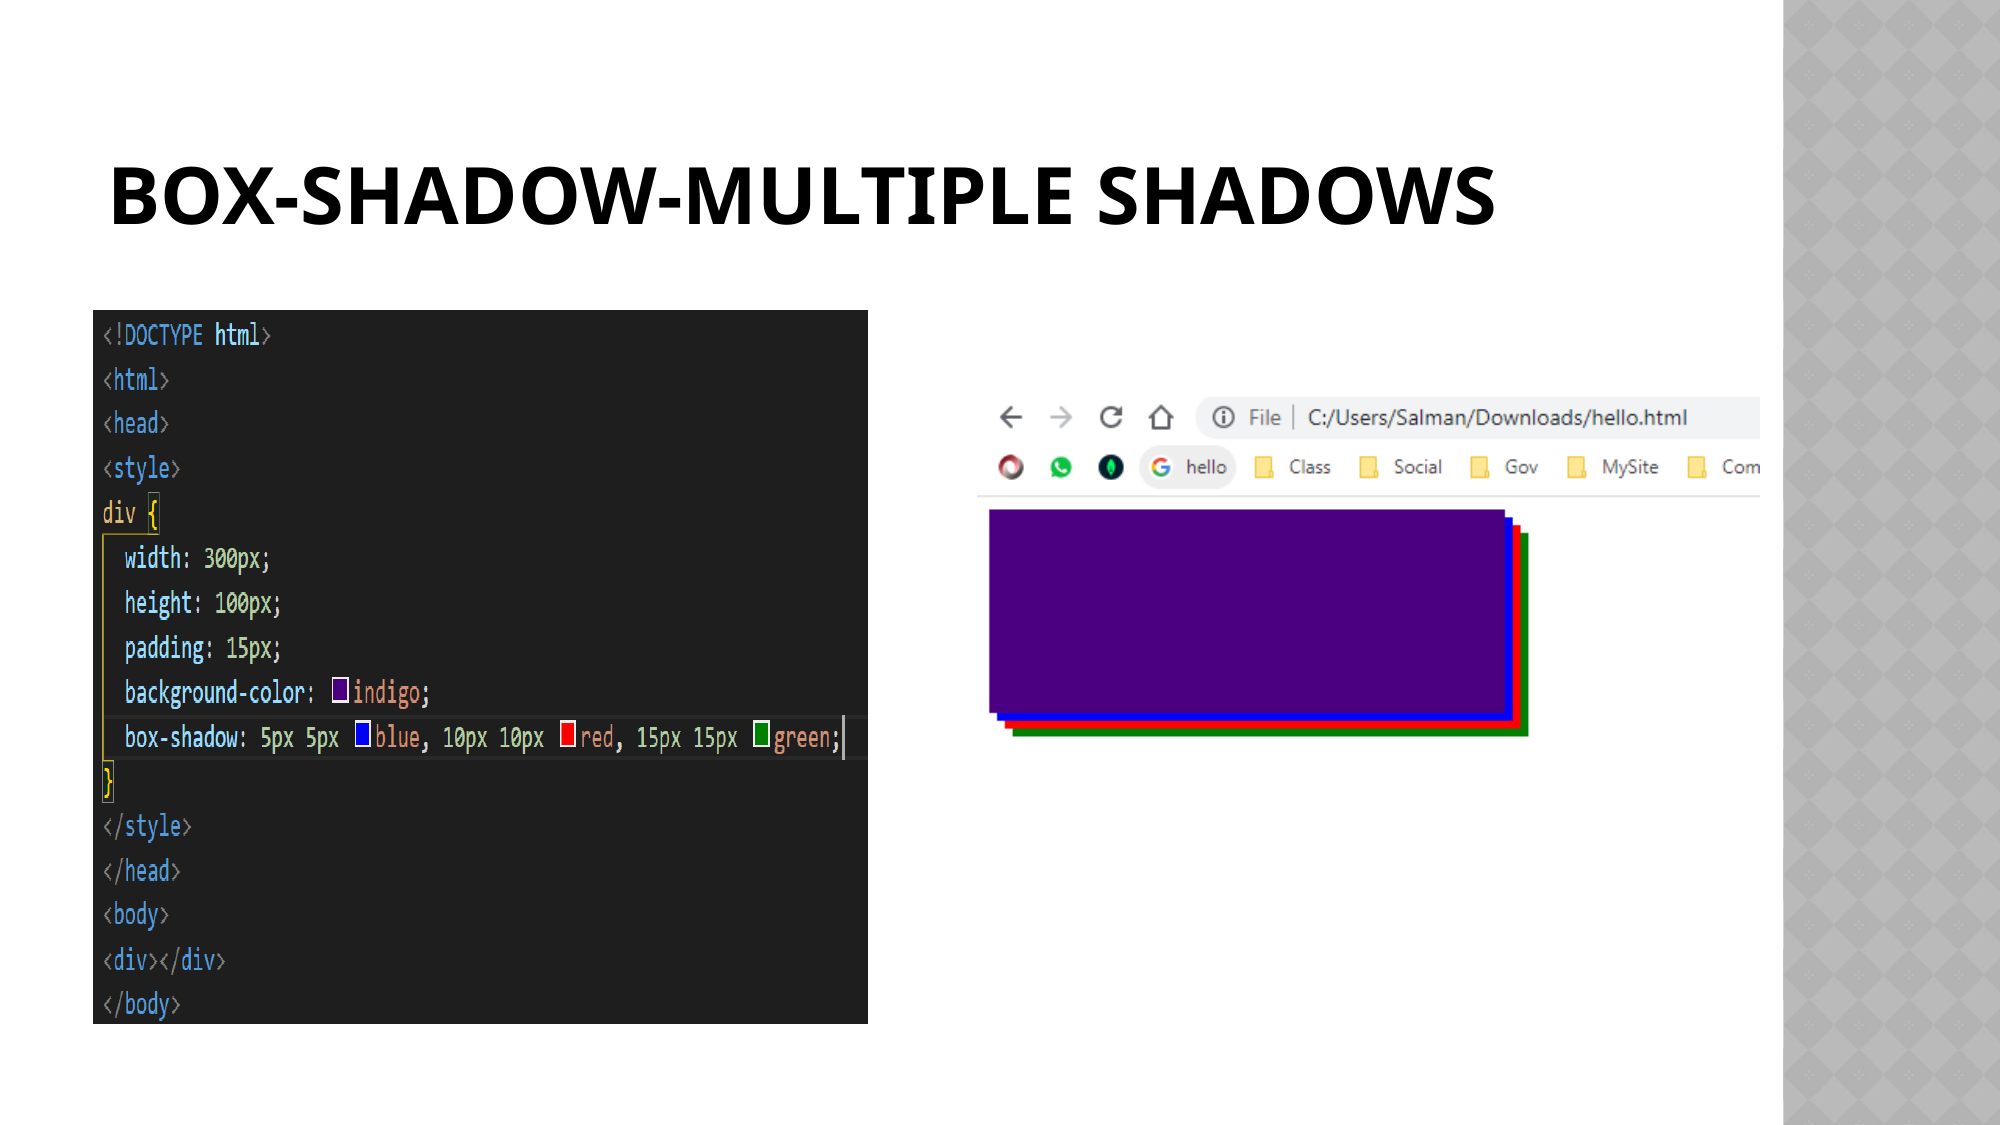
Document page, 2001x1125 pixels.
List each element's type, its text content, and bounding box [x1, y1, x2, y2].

title Box-shadow-multiple shadows [99, 52, 1684, 240]
picture [976, 397, 1761, 827]
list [93, 309, 869, 1025]
